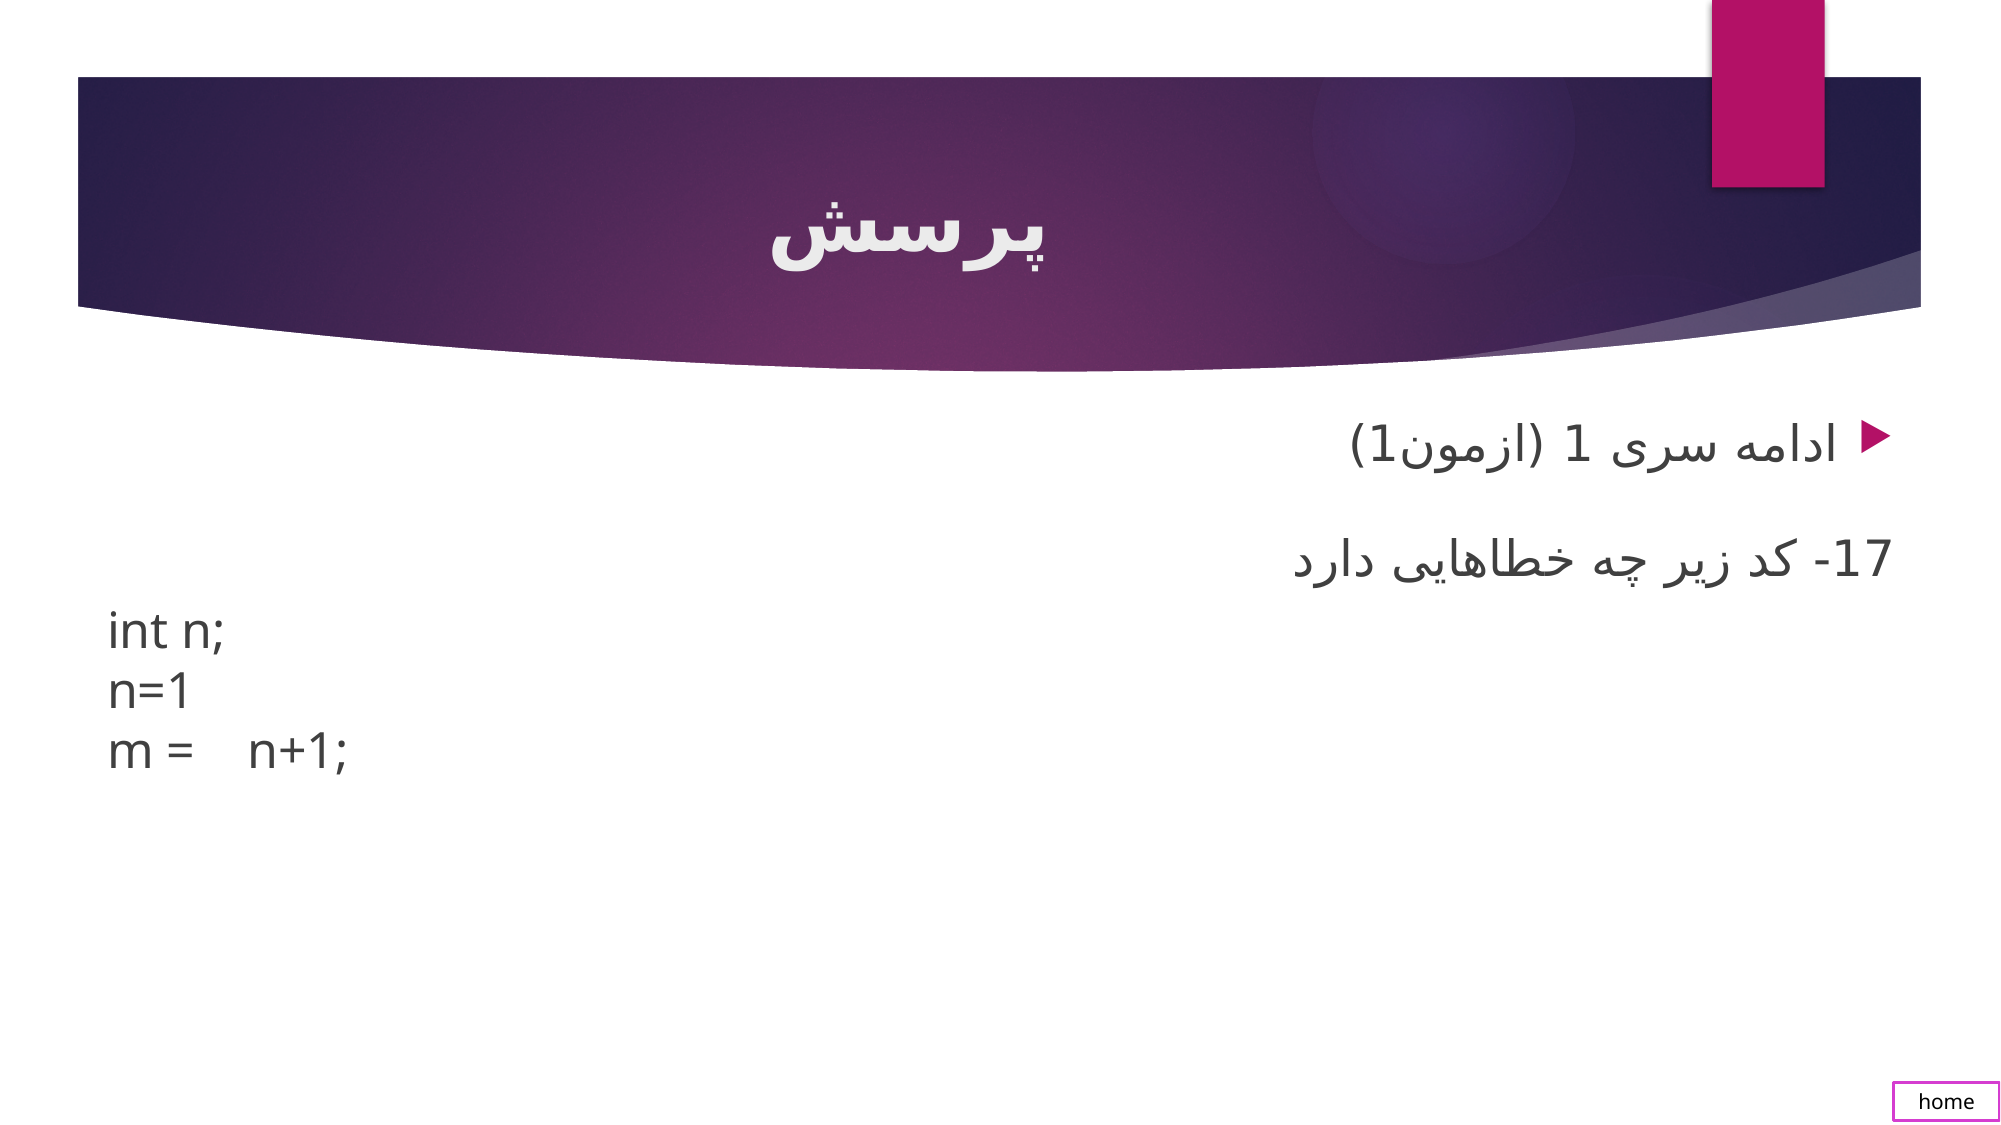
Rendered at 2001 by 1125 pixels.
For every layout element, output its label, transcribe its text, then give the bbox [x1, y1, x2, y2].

list ادامه سری 1 (ازمون1) 17- کد زیر چه خطاهایی دارد int n; n=1 m = n+1; [92, 373, 1911, 1125]
title پرسش [189, 159, 1627, 276]
